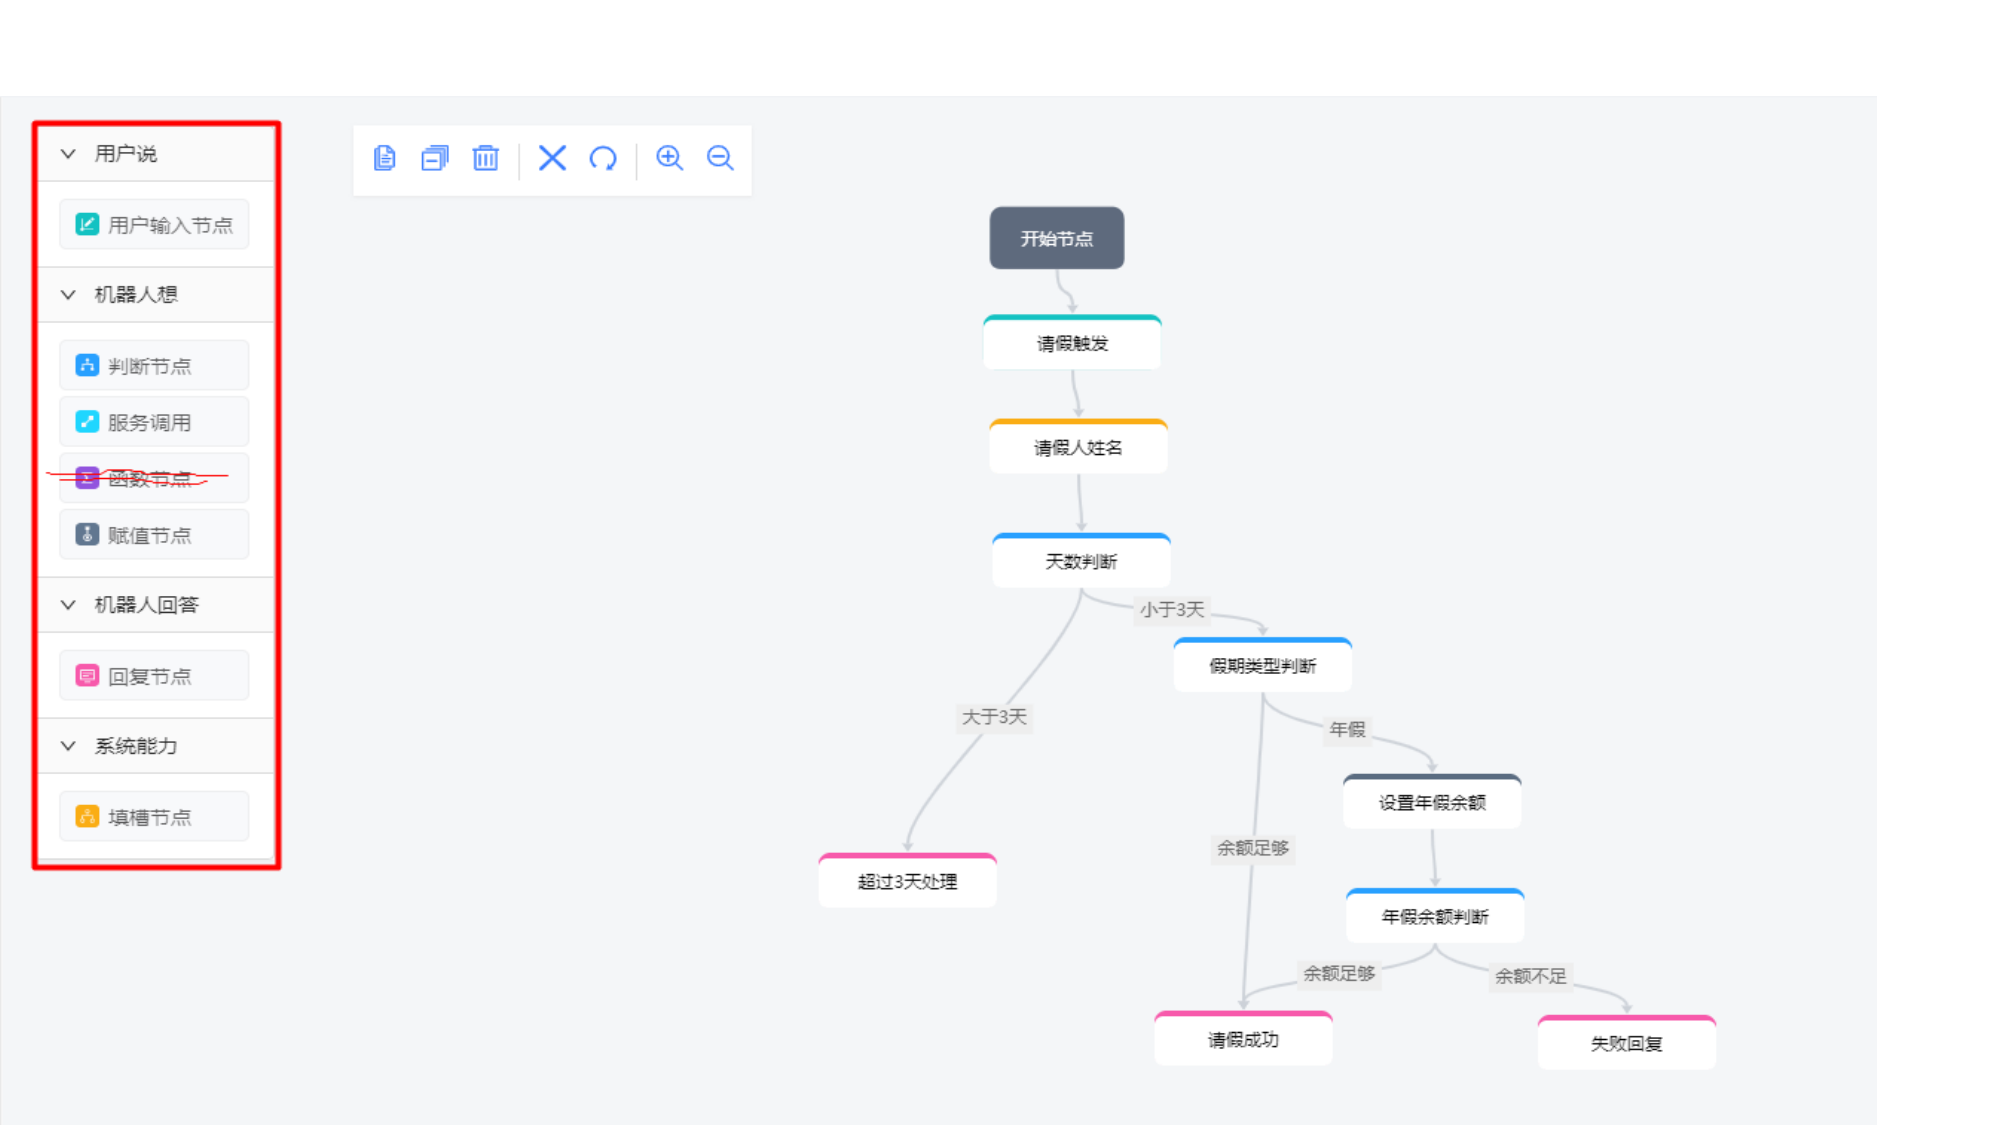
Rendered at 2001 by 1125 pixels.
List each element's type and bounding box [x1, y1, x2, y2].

picture [0, 96, 1877, 1125]
